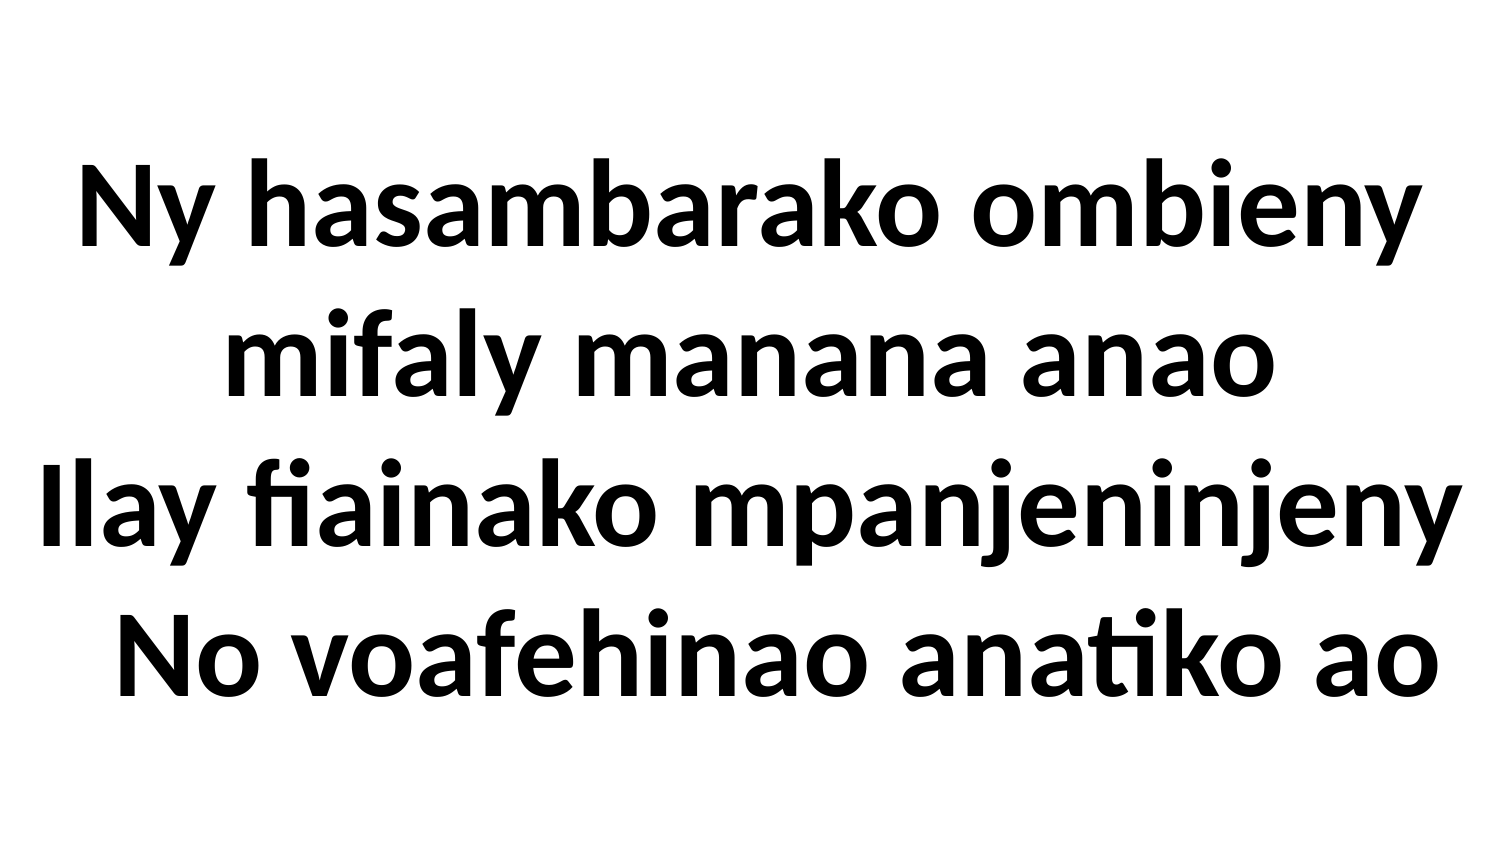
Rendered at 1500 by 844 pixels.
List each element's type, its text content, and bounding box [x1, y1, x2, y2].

title Ny hasambarako ombieny mifaly manana anao Ilay fiainako mpanjeninjeny No voafehinao anatiko ao [0, 58, 1500, 786]
